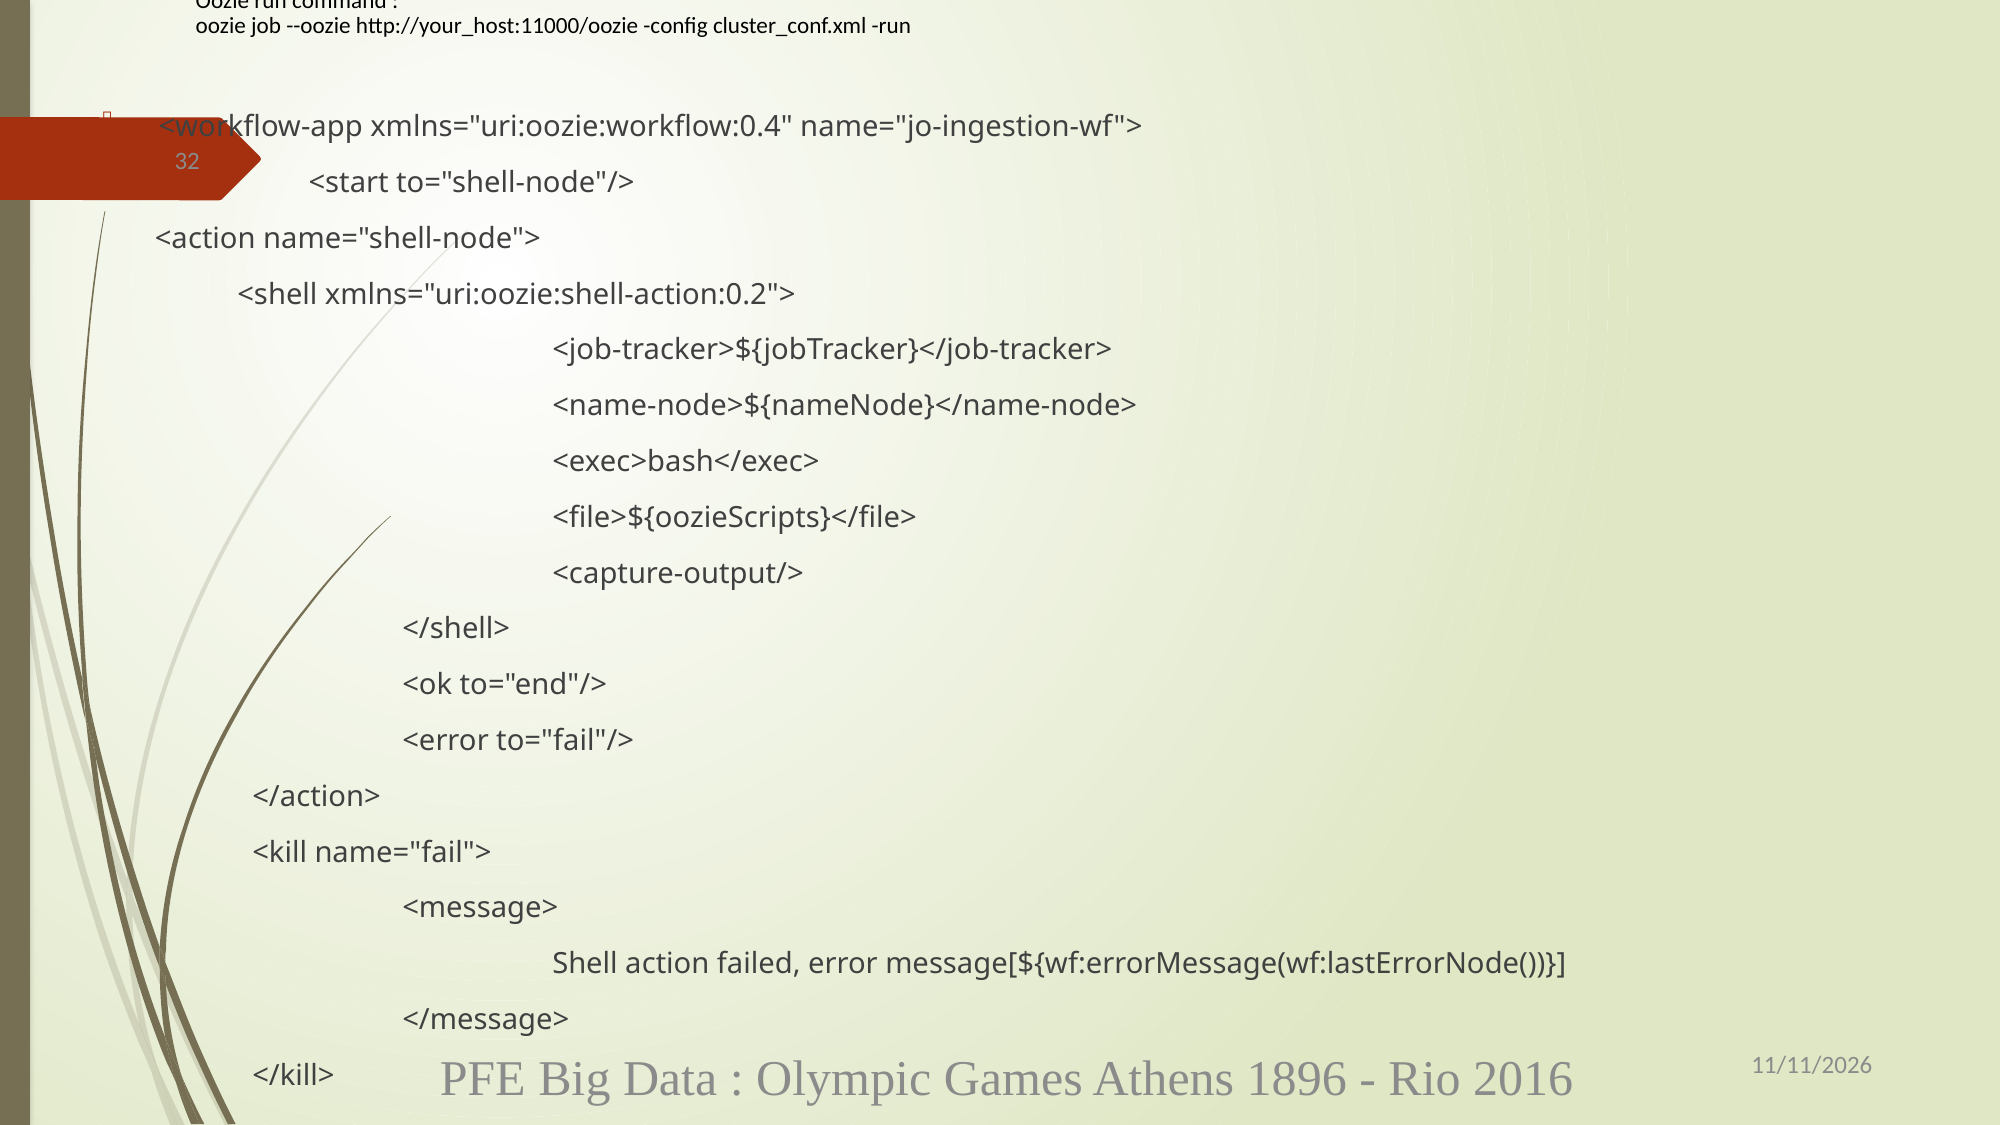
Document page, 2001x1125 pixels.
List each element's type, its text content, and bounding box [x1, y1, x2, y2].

title Oozie run command : oozie job --oozie http://your_host:11000/oozie -config cluster_conf.xml -run [180, 0, 1970, 99]
footer PFE Big Data : Olympic Games Athens 1896 - Rio 2016 [424, 1045, 1675, 1106]
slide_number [1699, 1033, 1888, 1095]
list <workflow-app xmlns="uri:oozie:workflow:0.4" name="jo-ingestion-wf"> <start to="shell-node"/> <action name="shell-node"> <shell xmlns="uri:oozie:shell-action:0.2"> <job-tracker>${jobTracker}</job-tracker> <name-node>${nameNode}</name-node> <exec>bash</exec> <file>${oozieScripts}</file> <capture-output/> </shell> <ok to="end"/> <error to="fail"/> </action> <kill name="fail"> <message> Shell action failed, error message[${wf:errorMessage(wf:lastErrorNode())}] </message> </kill> <end name="end"/> </workflow-app> [87, 99, 1942, 1070]
slide_number 32 [87, 129, 216, 190]
